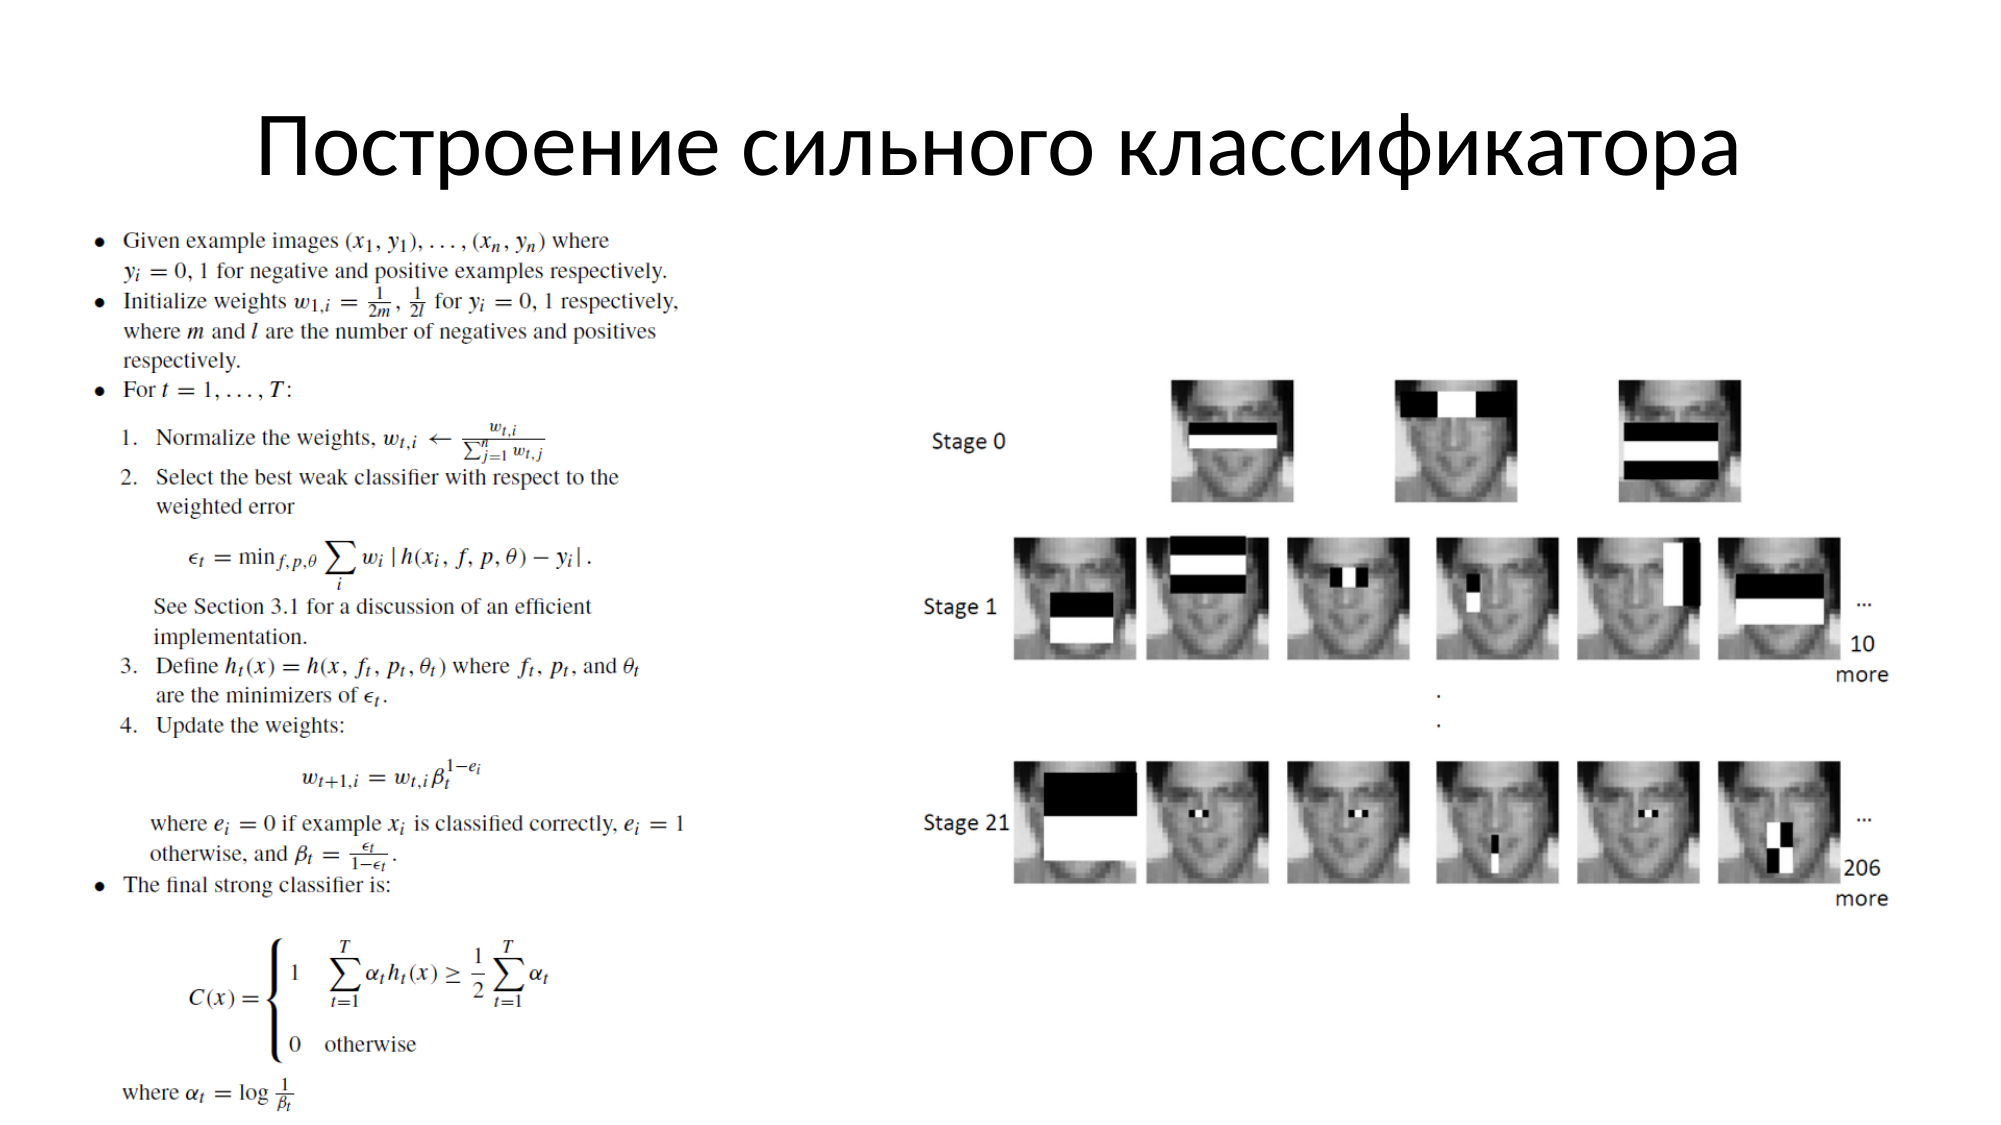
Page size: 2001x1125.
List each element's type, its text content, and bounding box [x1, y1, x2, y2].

title Построение сильного классификатора [99, 45, 1900, 233]
picture [908, 361, 1922, 945]
picture [78, 226, 705, 1118]
